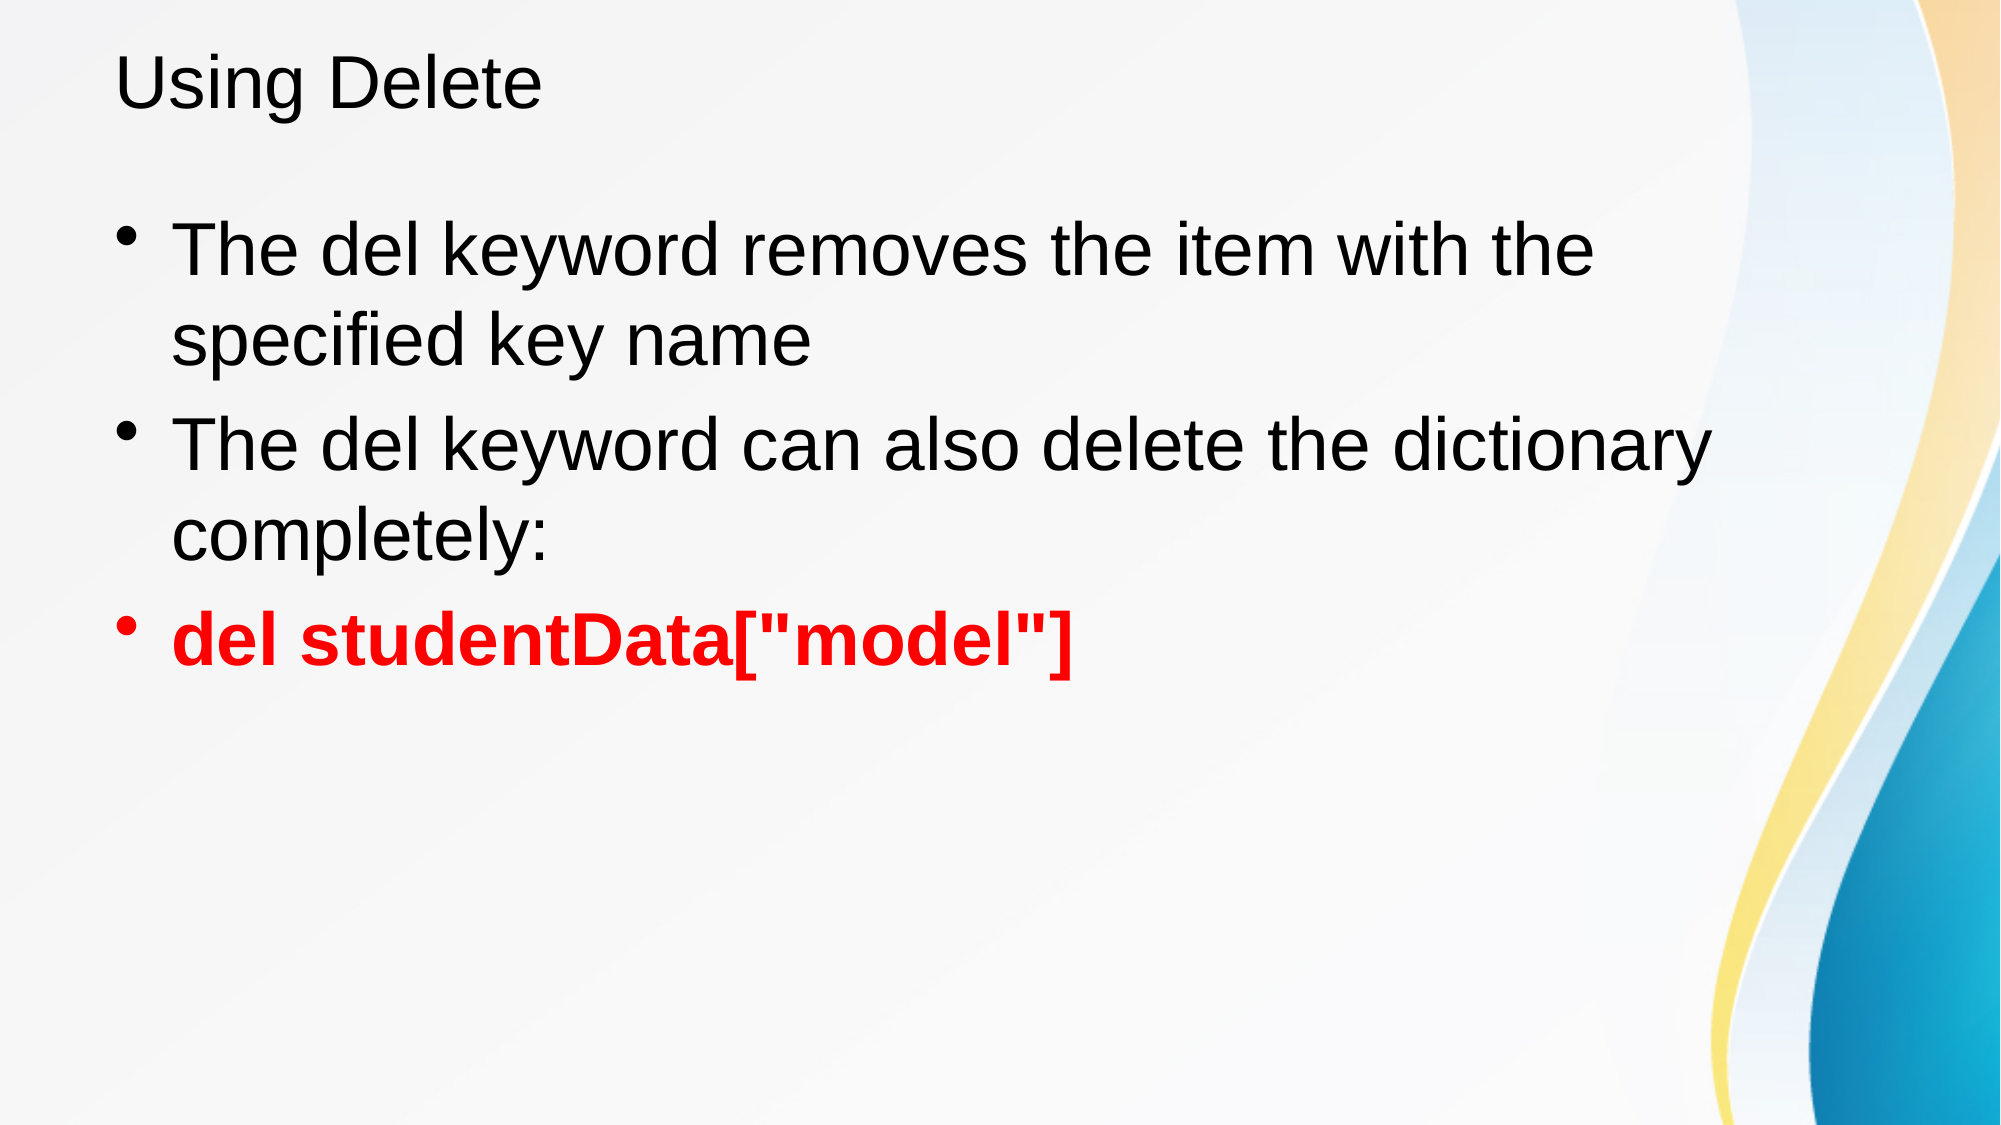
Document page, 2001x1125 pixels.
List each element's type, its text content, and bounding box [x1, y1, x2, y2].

list The del keyword removes the item with the specified key name The del keyword can also delete the dictionary completely: del studentData["model"] [99, 192, 1901, 1006]
picture [0, 0, 2001, 1125]
title Using Delete [99, 30, 1901, 127]
